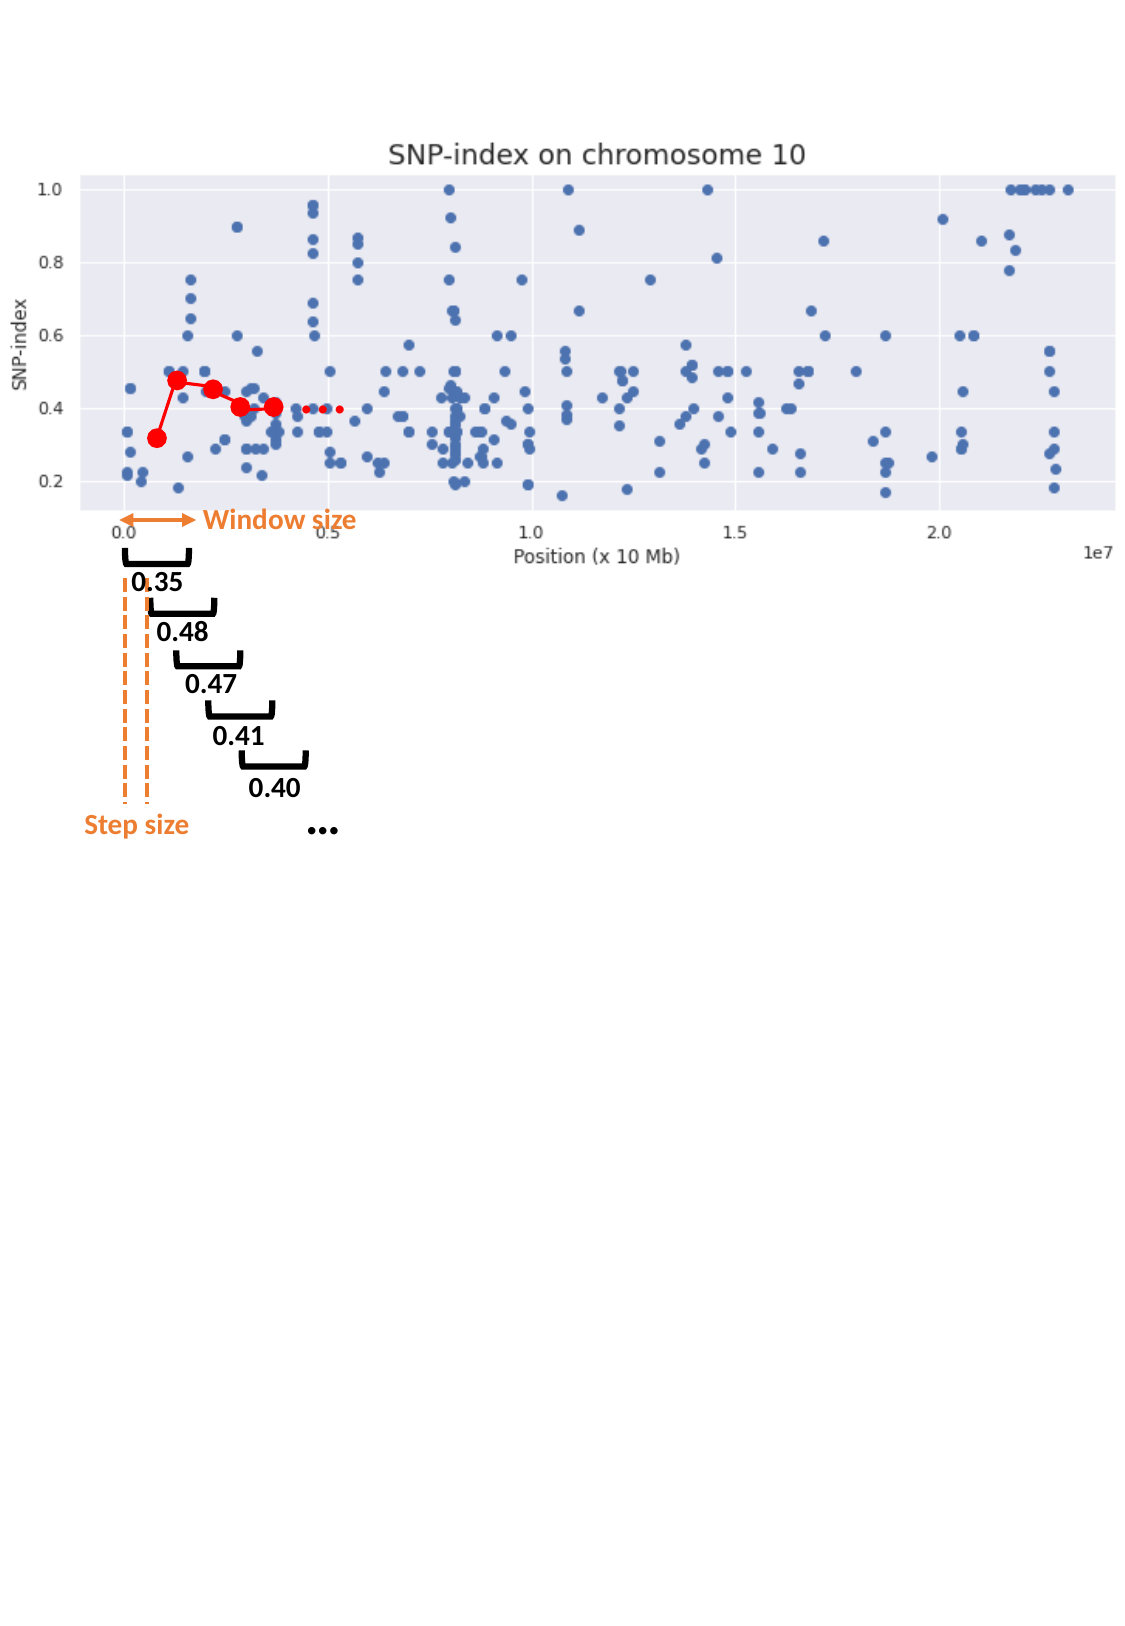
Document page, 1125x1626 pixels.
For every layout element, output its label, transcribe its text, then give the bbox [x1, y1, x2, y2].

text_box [158, 388, 173, 432]
text_box 0.35 [126, 579, 146, 605]
text_box [263, 700, 273, 708]
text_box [214, 392, 234, 401]
text_box … [290, 777, 383, 852]
text_box Step size [69, 798, 215, 848]
text_box 0.35 [116, 579, 124, 605]
text_box 0.48 [141, 604, 146, 655]
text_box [183, 382, 207, 386]
text_box [175, 650, 241, 657]
text_box [241, 750, 307, 761]
text_box 0.35 [147, 579, 210, 604]
text_box 0.41 [198, 708, 291, 759]
text_box 0.47 [170, 657, 263, 708]
picture [0, 132, 1125, 579]
text_box 0.48 [147, 604, 235, 655]
text_box 0.40 [233, 761, 327, 811]
